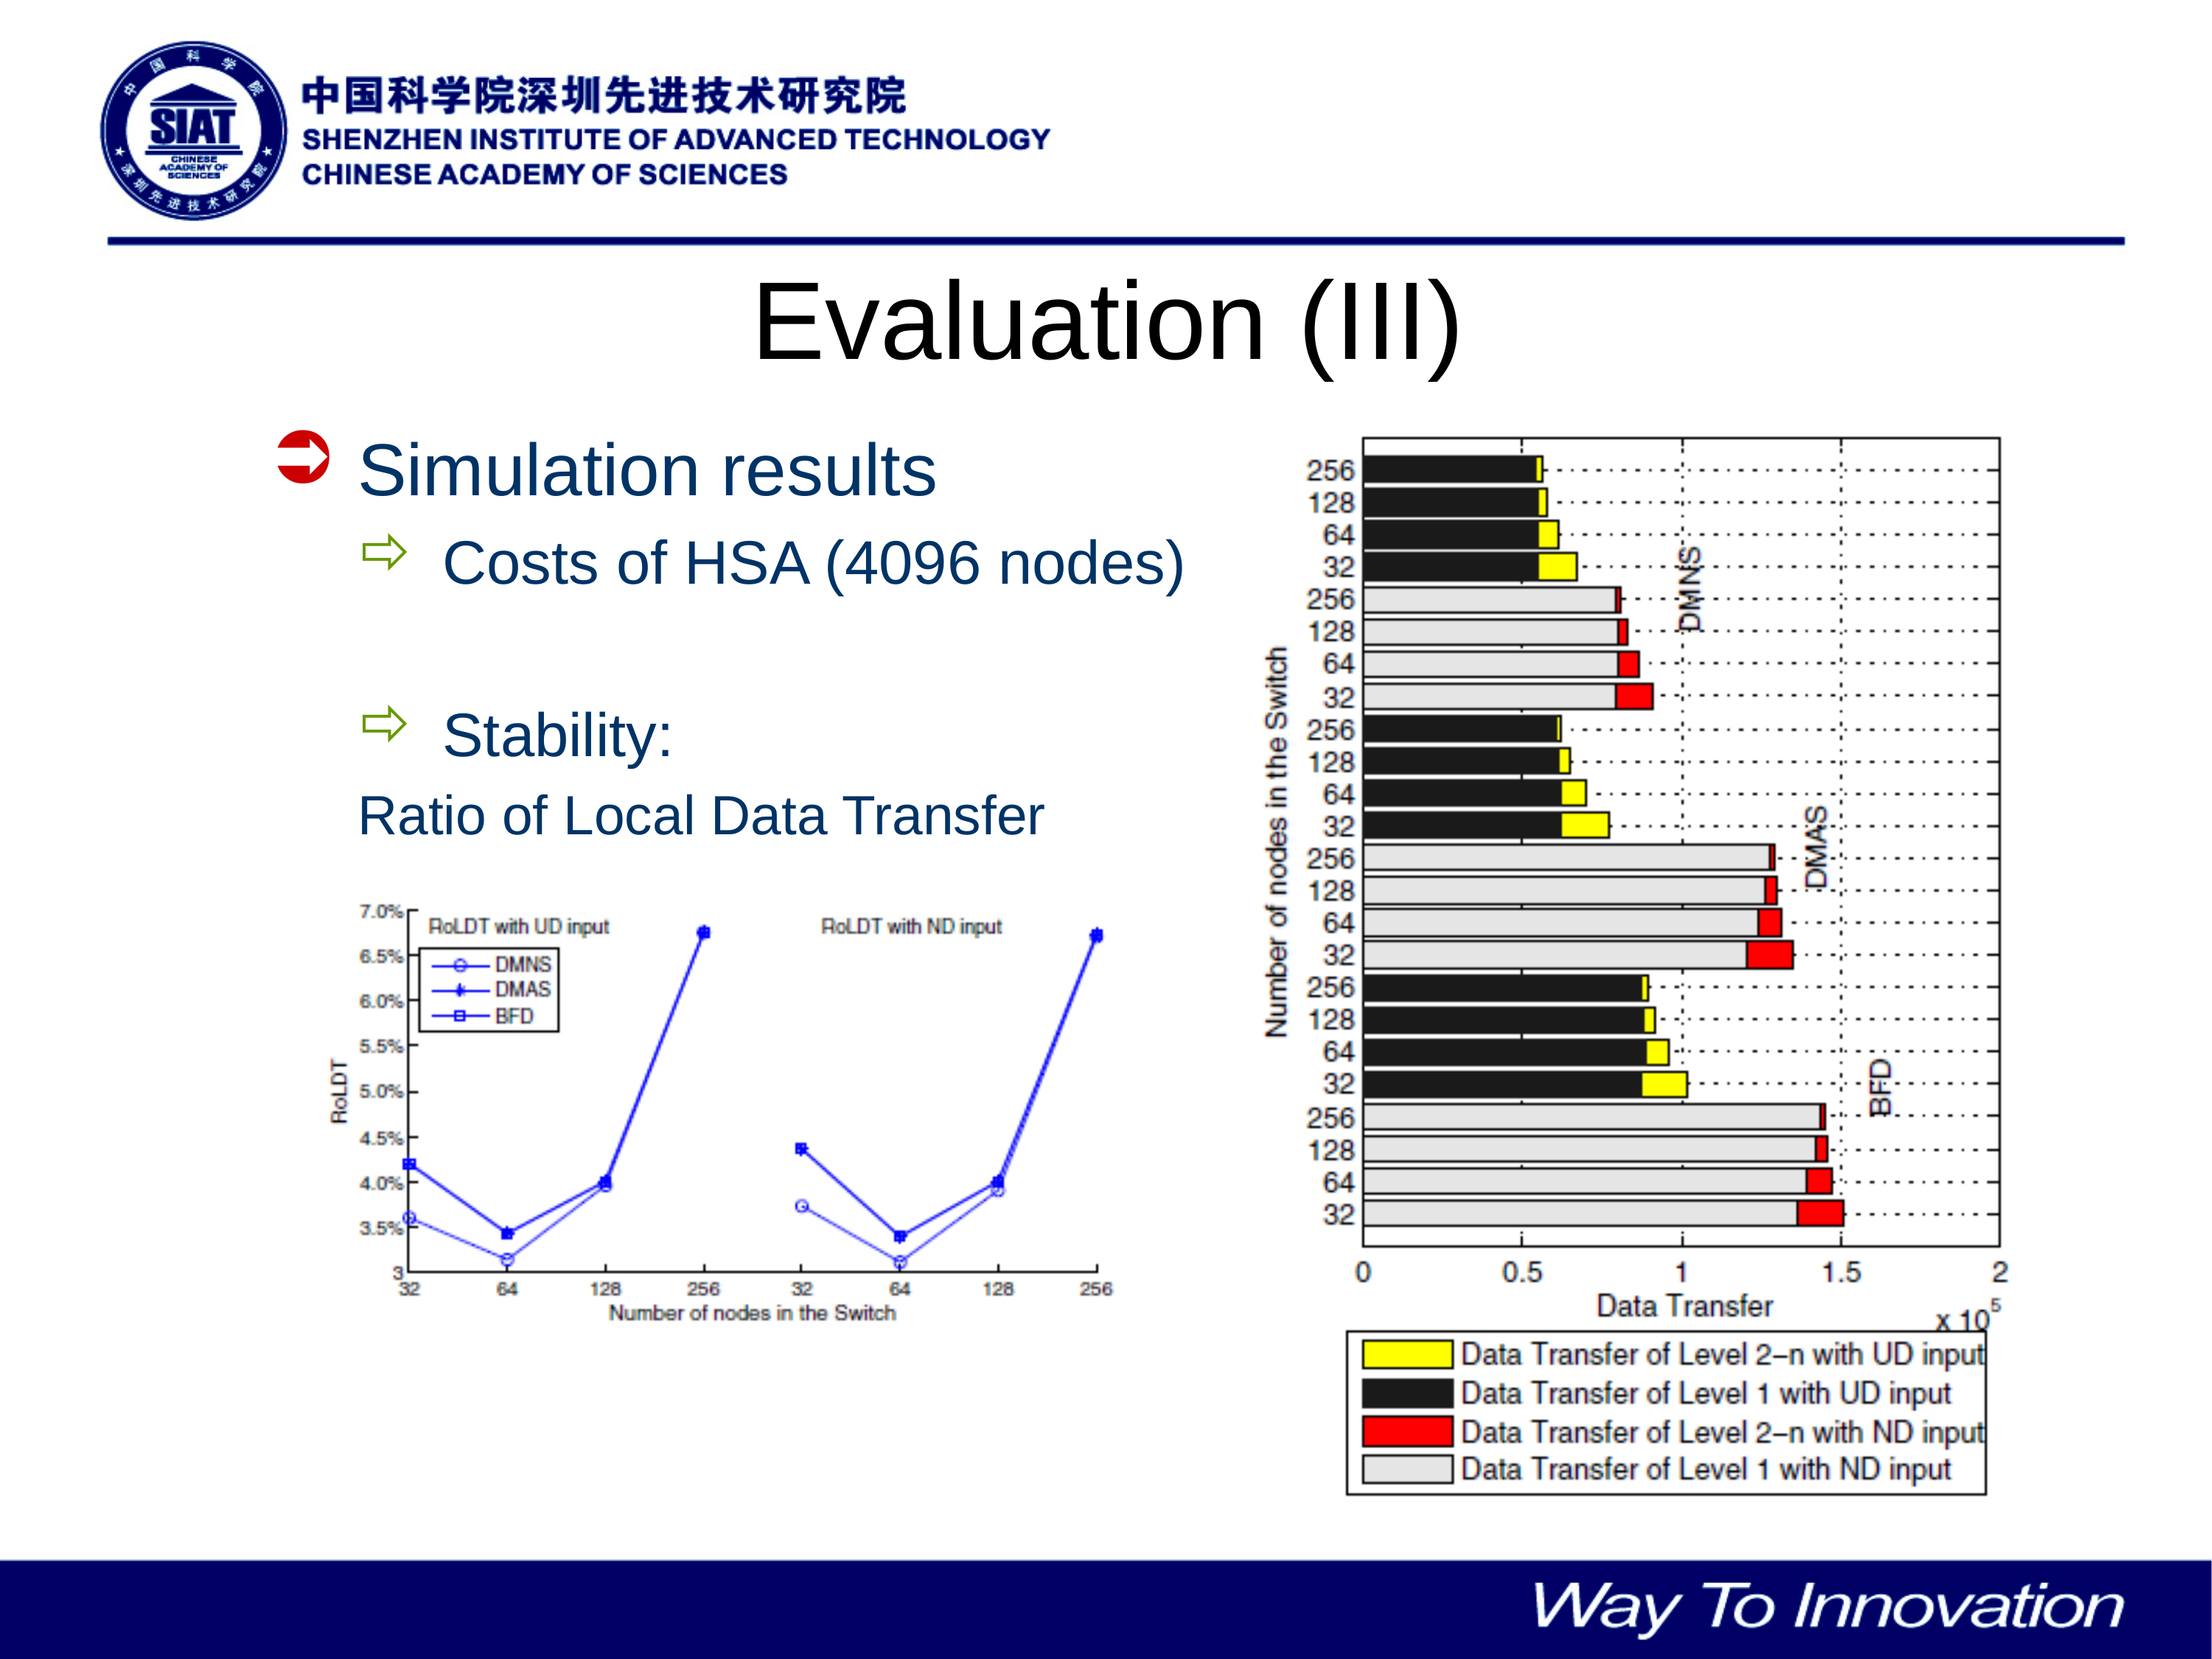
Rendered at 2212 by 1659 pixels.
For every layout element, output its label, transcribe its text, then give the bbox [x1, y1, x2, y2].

list Simulation results Costs of HSA (4096 nodes) Stability: Ratio of Local Data Transfer [269, 411, 1968, 1482]
title Evaluation (III) [95, 219, 2121, 412]
picture [0, 0, 2212, 1659]
